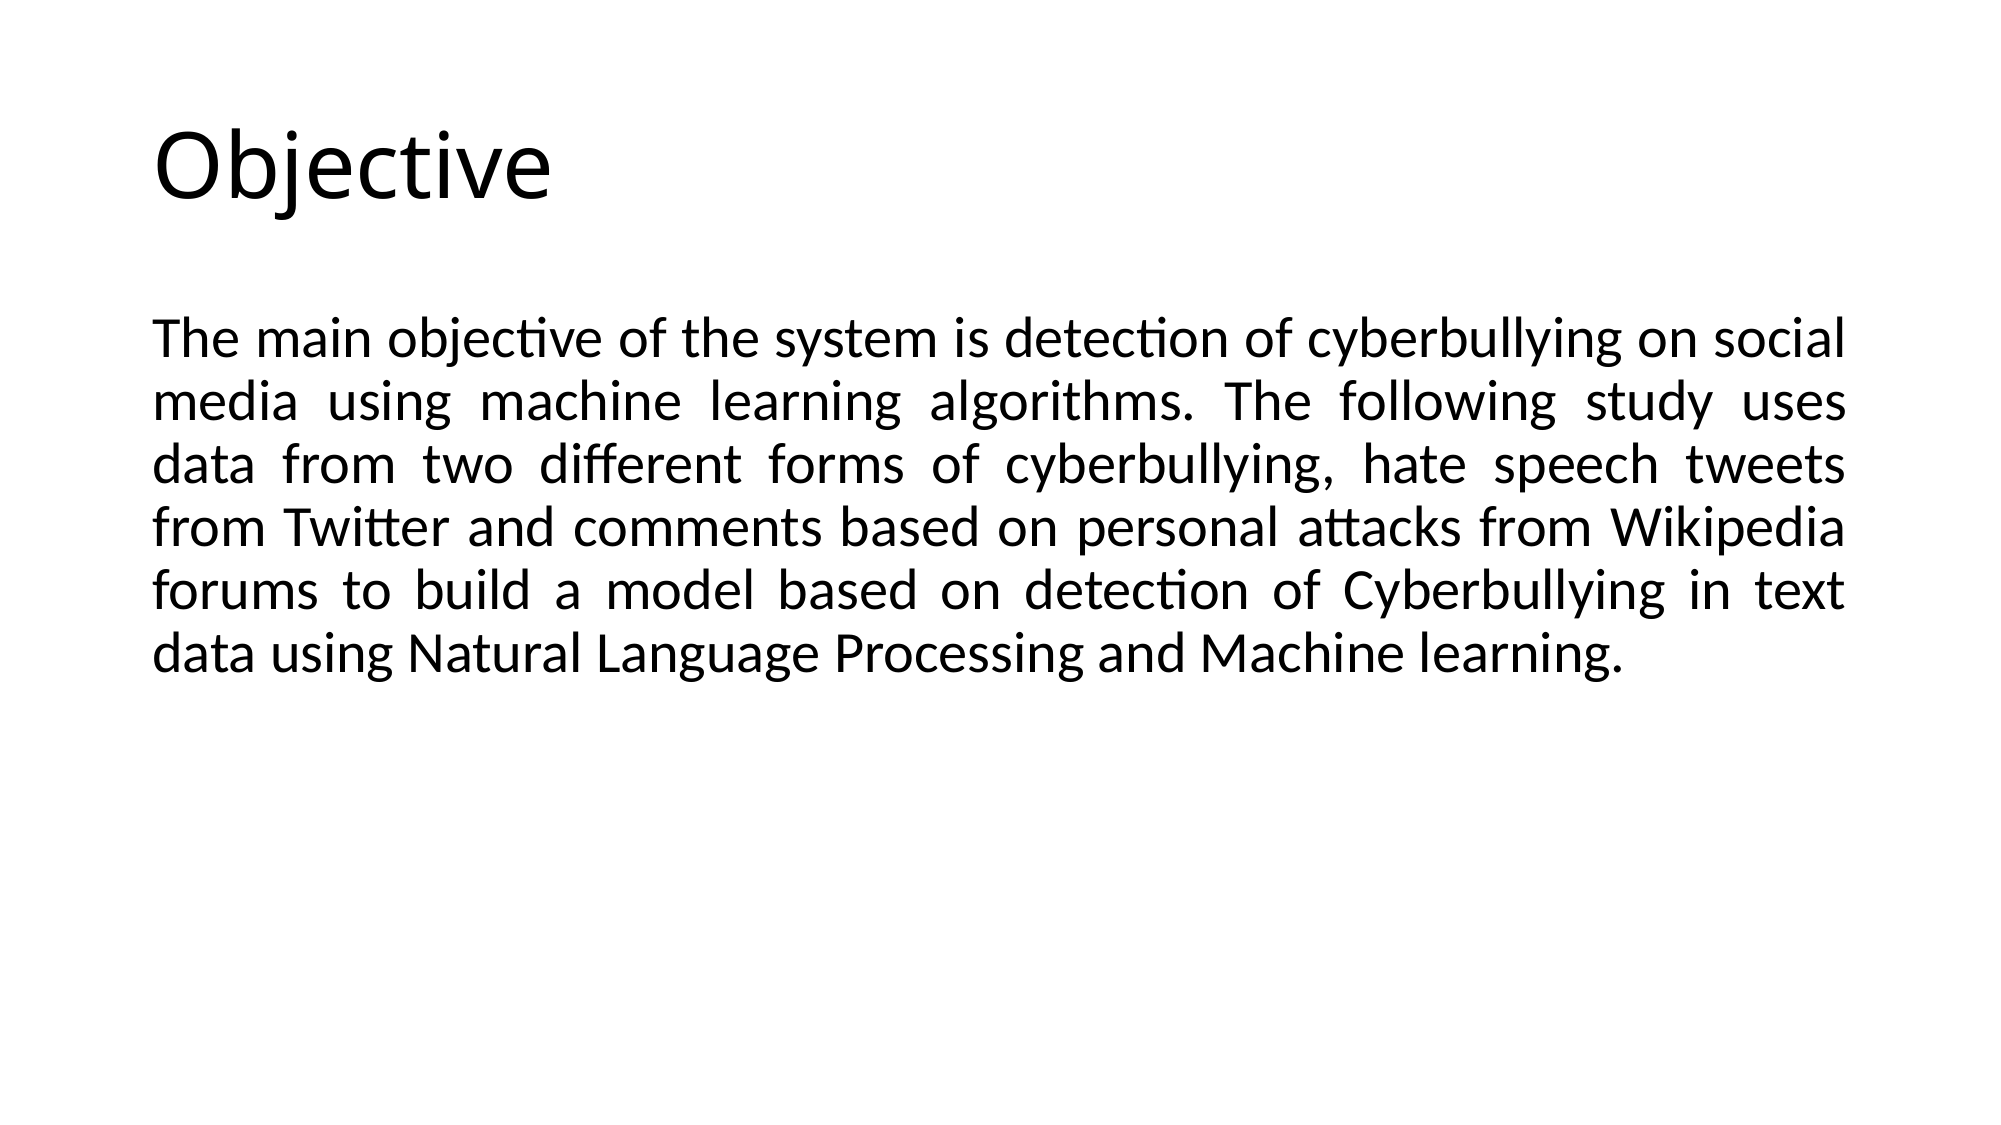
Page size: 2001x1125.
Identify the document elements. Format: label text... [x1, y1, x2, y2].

title Objective [137, 59, 1863, 278]
list The main objective of the system is detection of cyberbullying on social media using machine learning algorithms. The following study uses data from two different forms of cyberbullying, hate speech tweets from Twitter and comments based on personal attacks from Wikipedia forums to build a model based on detection of Cyberbullying in text data using Natural Language Processing and Machine learning. [137, 299, 1863, 1014]
